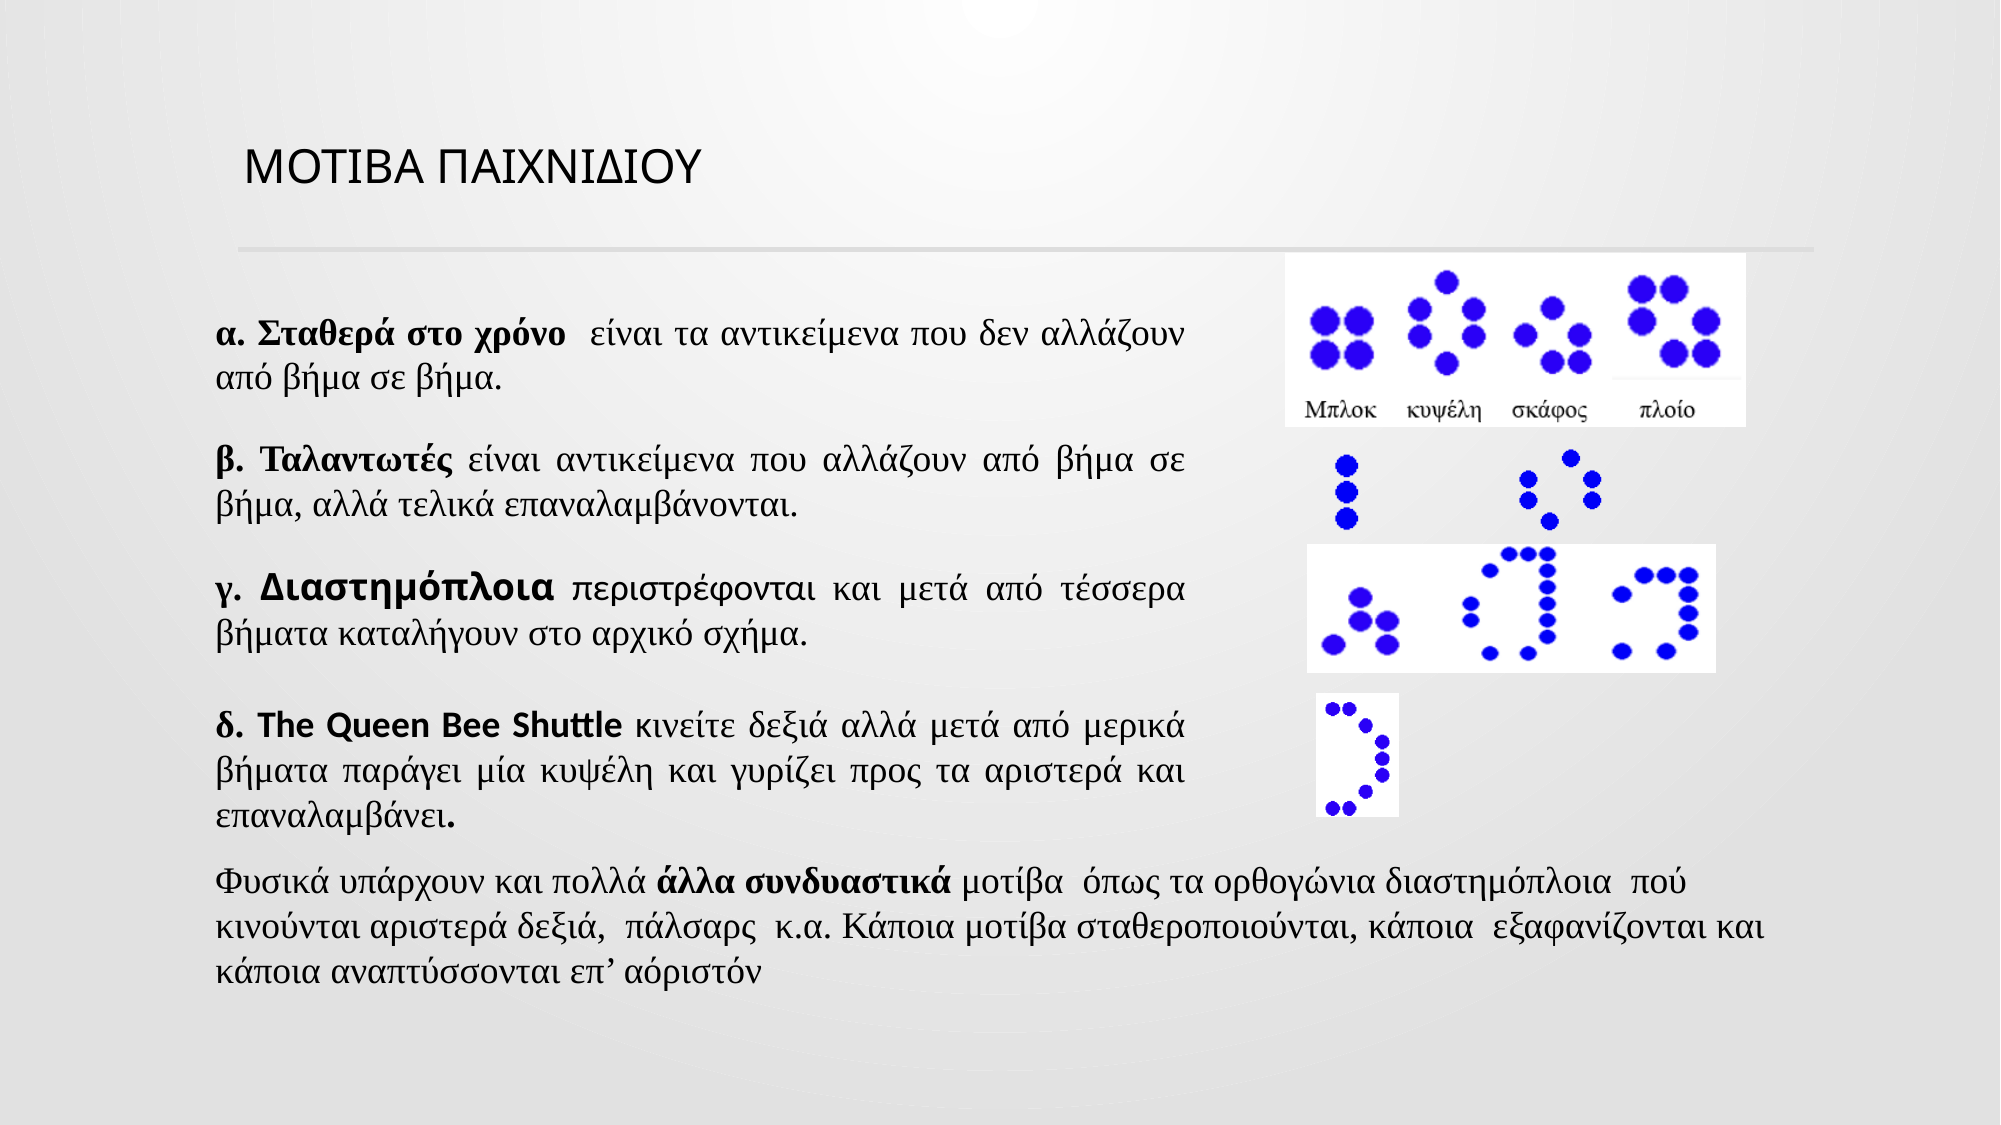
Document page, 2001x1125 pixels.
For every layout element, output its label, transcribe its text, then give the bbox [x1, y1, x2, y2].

picture [1518, 448, 1603, 533]
text_box γ. Διαστημόπλοια περιστρέφονται και μετά από τέσσερα βήματα καταλήγουν στο αρχικό σχήμα. [200, 555, 1201, 661]
picture [1316, 692, 1399, 817]
text_box α. Σταθερά στο χρόνο είναι τα αντικείμενα που δεν αλλάζουν από βήμα σε βήμα. [200, 300, 1201, 405]
picture [1307, 453, 1387, 533]
picture [1285, 252, 1747, 427]
text_box Φυσικά υπάρχουν και πολλά άλλα συνδυαστικά μοτίβα όπως τα ορθογώνια διαστημόπλοια πού κινούνται αριστερά δεξιά, πάλσαρς κ.α. Κάποια μοτίβα σταθεροποιούνται, κάποια εξαφανίζονται και κάποια αναπτύσσονται επ’ αόριστόν [200, 848, 1845, 998]
picture [1307, 544, 1717, 674]
title Μοτιβα Παιχνιδιου [228, 135, 1817, 254]
text_box δ. The Queen Bee Shuttle κινείτε δεξιά αλλά μετά από μερικά βήματα παράγει μία κυψέλη και γυρίζει προς τα αριστερά και επαναλαμβάνει. [200, 693, 1201, 843]
text_box β. Ταλαντωτές είναι αντικείμενα που αλλάζουν από βήμα σε βήμα, αλλά τελικά επαναλαμβάνονται. [200, 426, 1201, 532]
